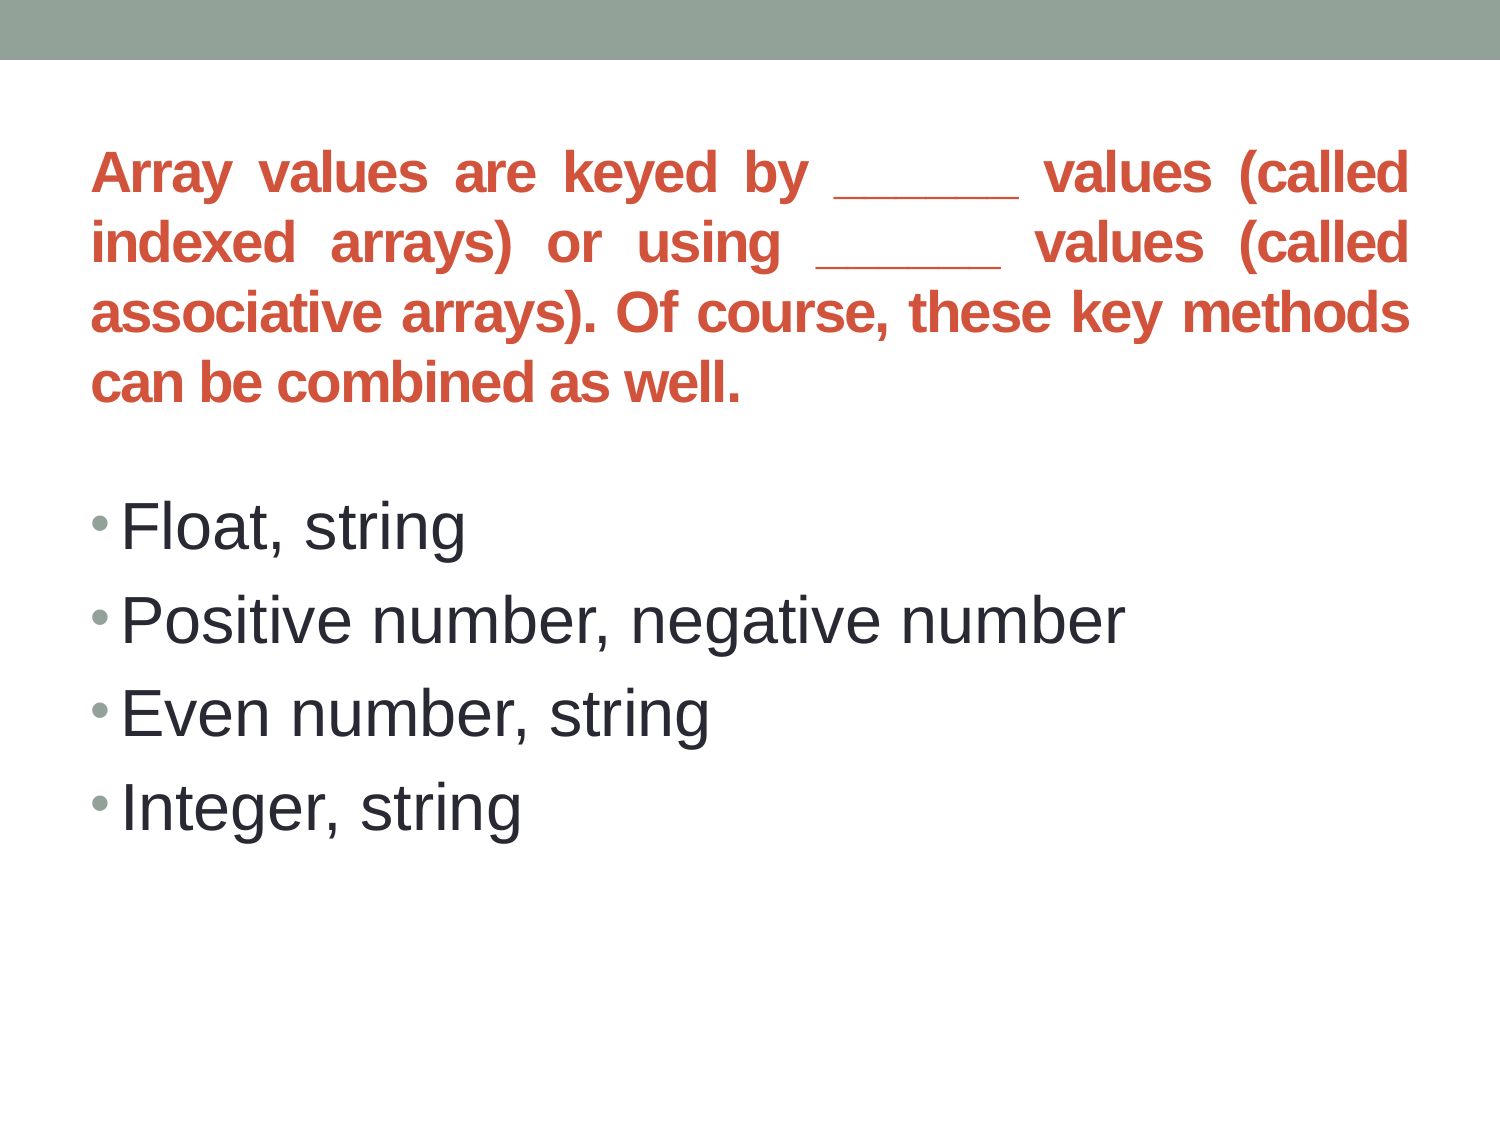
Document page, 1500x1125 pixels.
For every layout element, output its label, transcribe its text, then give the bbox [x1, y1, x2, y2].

title Array values are keyed by ______ values (called indexed arrays) or using ______ values (called associative arrays). Of course, these key methods can be combined as well. [75, 87, 1425, 250]
list Float, string Positive number, negative number Even number, string Integer, string [75, 262, 1425, 1063]
